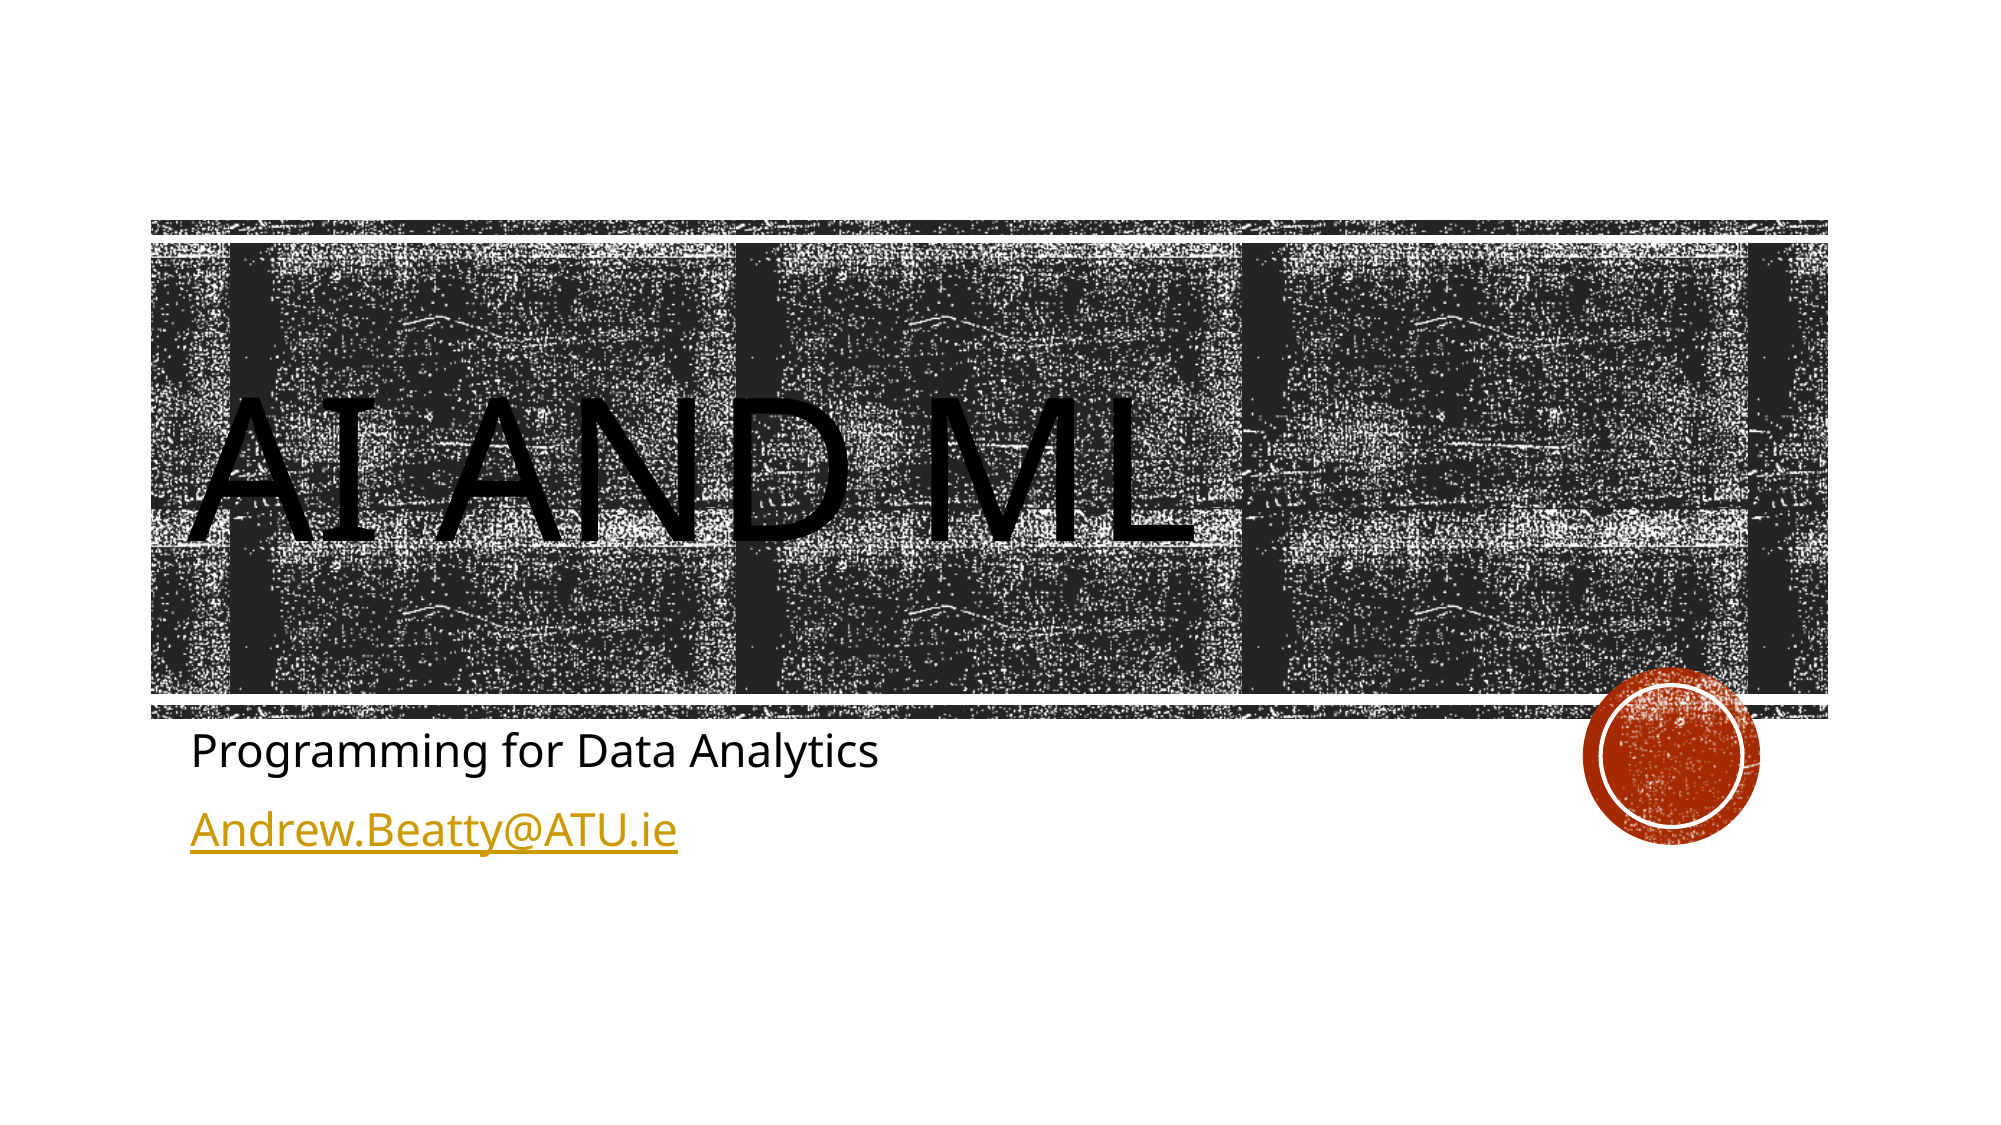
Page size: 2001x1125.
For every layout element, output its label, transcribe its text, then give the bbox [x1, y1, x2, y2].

title Ai and ML [172, 234, 1808, 733]
subtitle Programming for Data Analytics Andrew.Beatty@ATU.ie [175, 720, 1470, 896]
